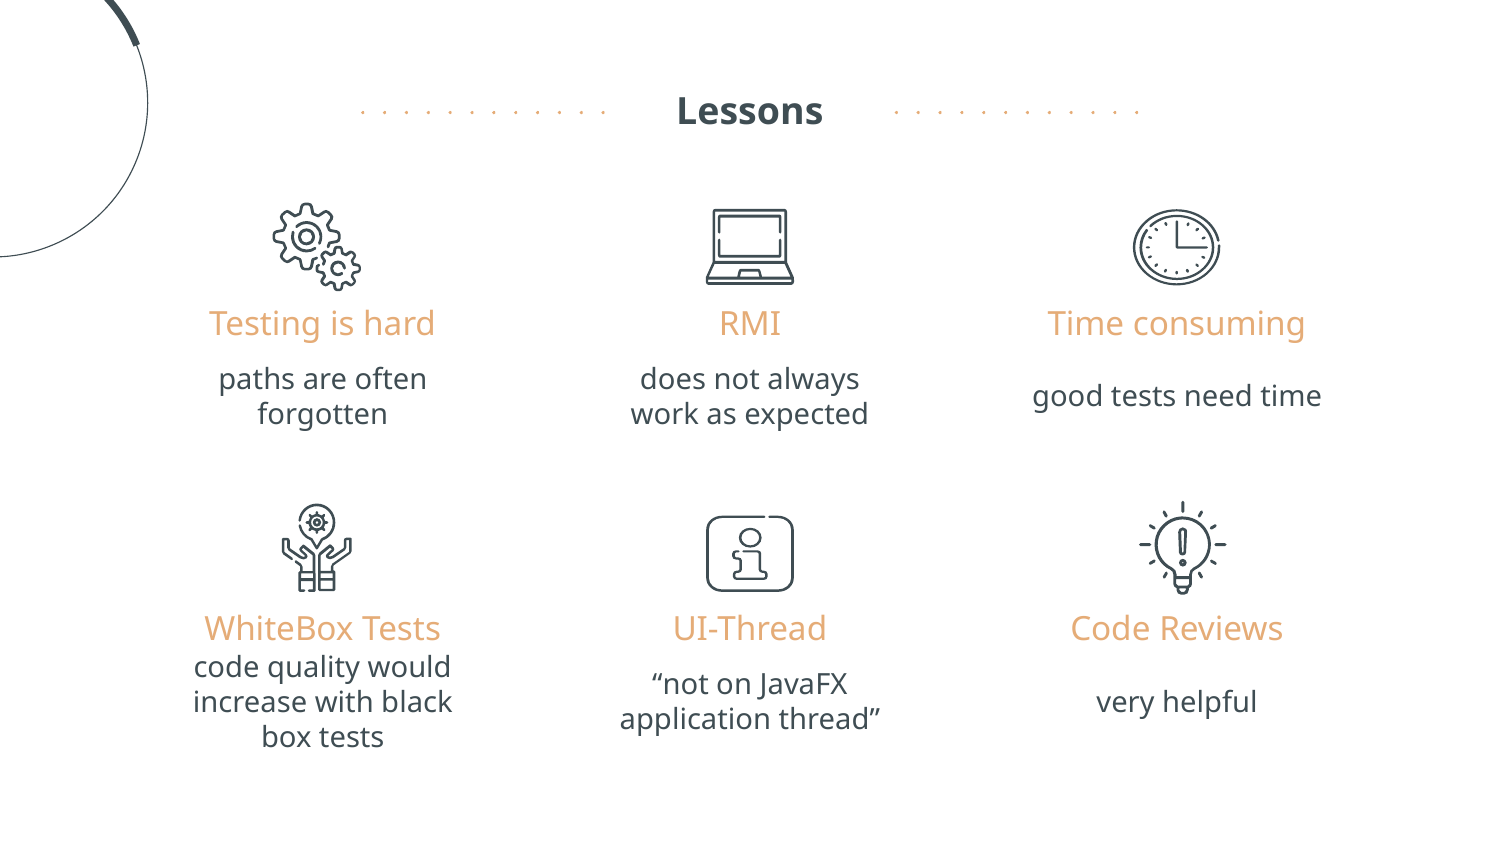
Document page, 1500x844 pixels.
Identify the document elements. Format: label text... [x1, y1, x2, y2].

title Lessons [278, 71, 1222, 166]
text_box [360, 110, 606, 115]
title Code Reviews [1016, 538, 1339, 656]
subtitle does not always work as expected [589, 350, 911, 440]
title WhiteBox Tests [161, 538, 484, 656]
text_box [894, 110, 1140, 115]
subtitle good tests need time [1016, 350, 1339, 440]
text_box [272, 202, 362, 292]
title RMI [589, 232, 911, 350]
subtitle code quality would increase with black box tests [161, 656, 484, 745]
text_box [281, 503, 352, 593]
subtitle paths are often forgotten [161, 350, 484, 440]
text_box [705, 515, 795, 593]
title UI-Thread [589, 538, 911, 656]
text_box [1132, 208, 1221, 286]
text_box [1138, 500, 1227, 595]
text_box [705, 208, 795, 286]
subtitle very helpful [1016, 656, 1339, 745]
subtitle “not on JavaFX application thread” [589, 656, 911, 745]
title Testing is hard [161, 232, 484, 350]
title Time consuming [1016, 232, 1339, 350]
